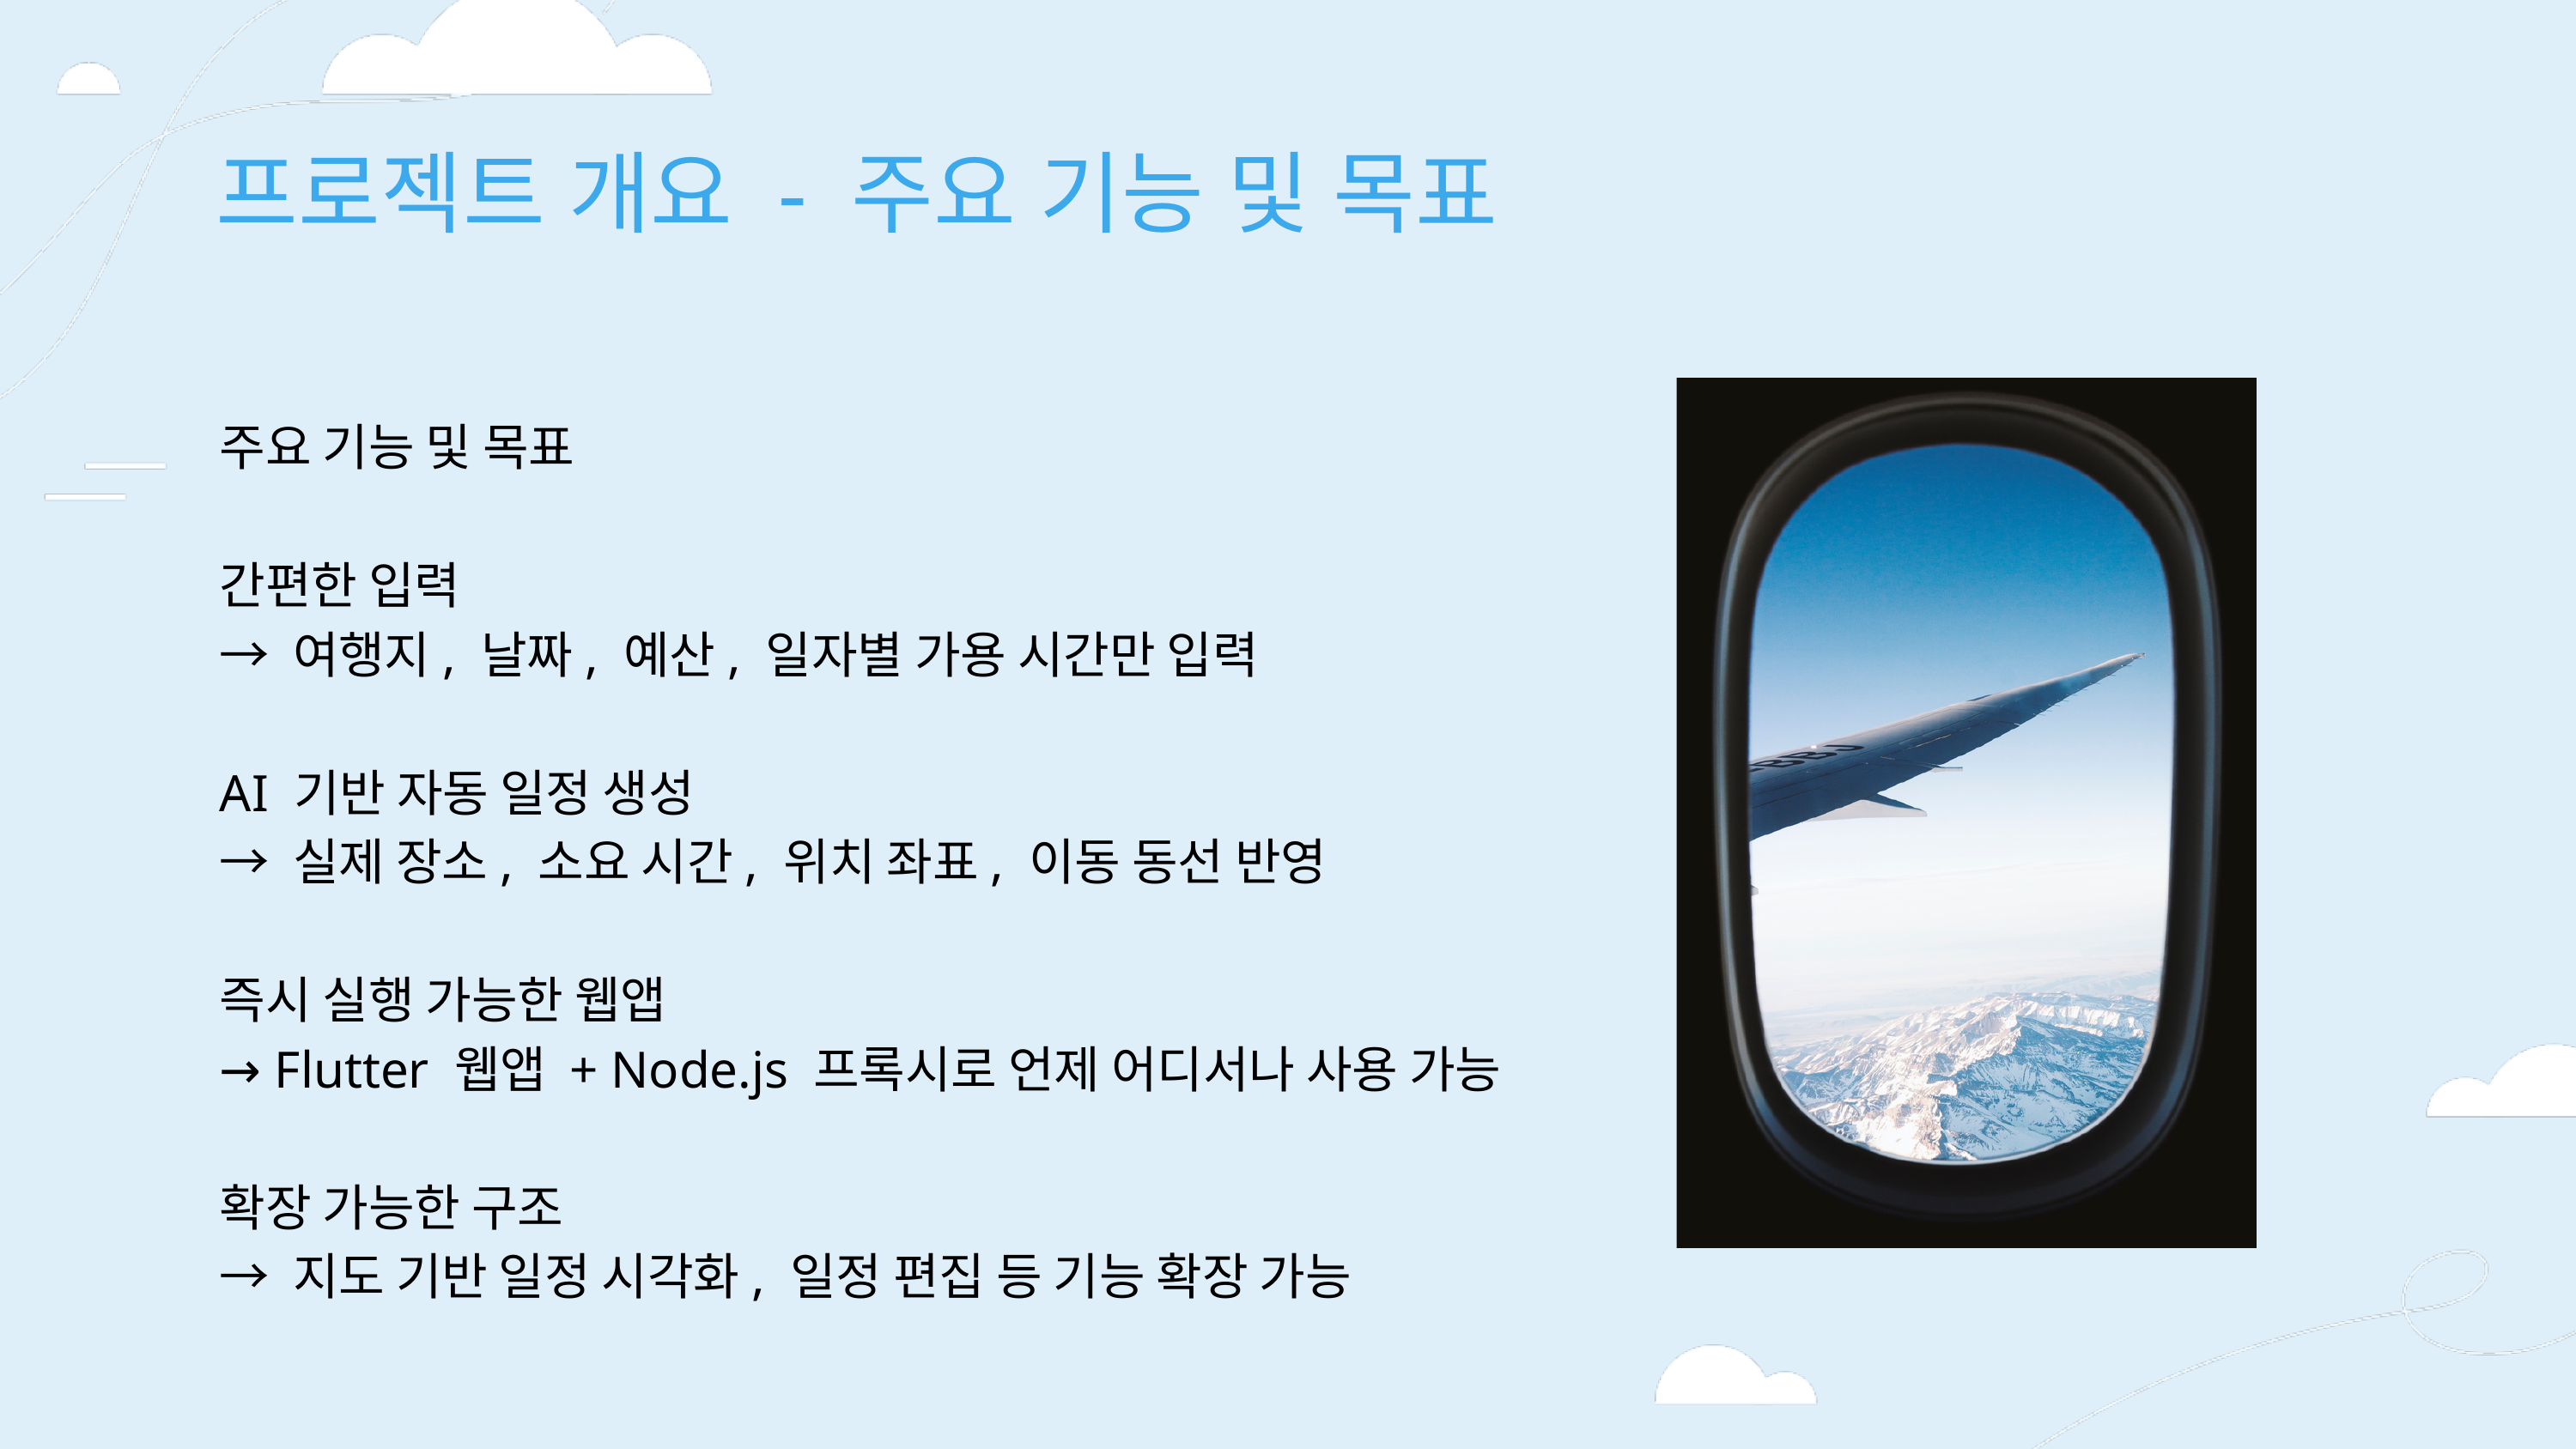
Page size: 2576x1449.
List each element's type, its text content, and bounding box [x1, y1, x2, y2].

text_box 주요 기능 및 목표 간편한 입력 → 여행지, 날짜, 예산, 일자별 가용 시간만 입력 AI 기반 자동 일정 생성 → 실제 장소, 소요 시간, 위치 좌표, 이동 동선 반영 즉시 실행 가능한 웹앱 → Flutter 웹앱 + Node.js 프록시로 언제 어디서나 사용 가능 확장 가능한 구조 → 지도 기반 일정 시각화, 일정 편집 등 기능 확장 가능 [219, 407, 2392, 1374]
text_box 프로젝트 개요 - 주요 기능 및 목표 [216, 136, 2360, 245]
text_box [0, 0, 2576, 1449]
text_box [1676, 378, 2257, 1248]
